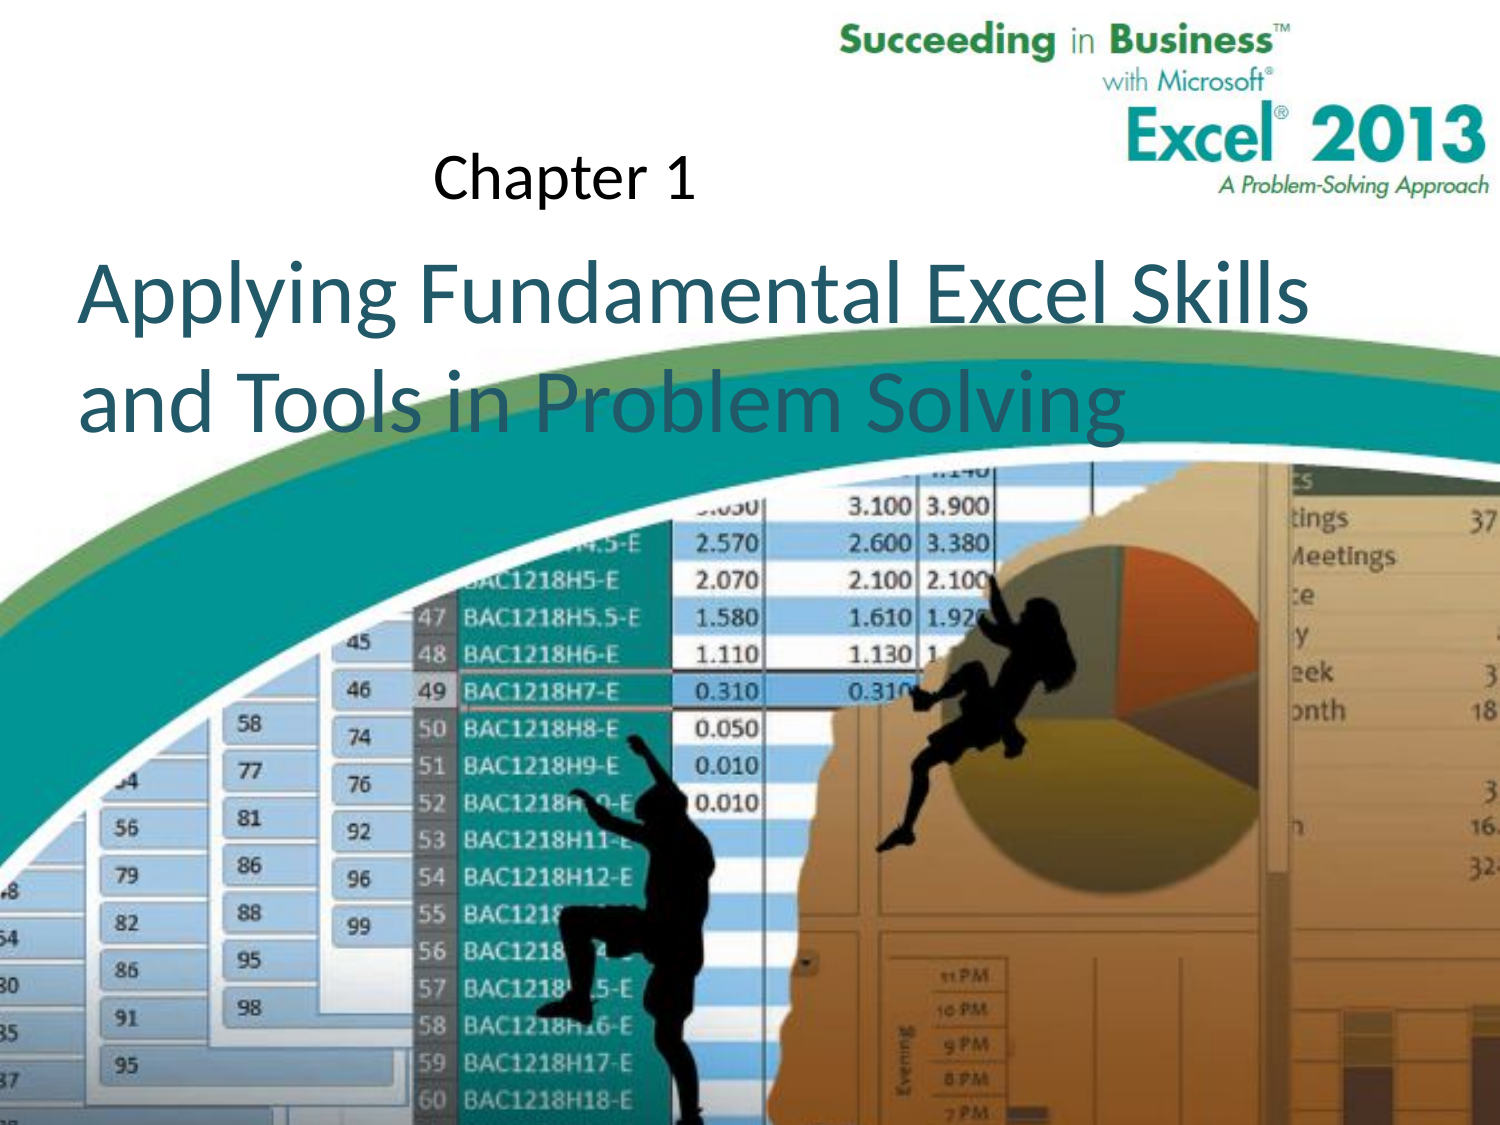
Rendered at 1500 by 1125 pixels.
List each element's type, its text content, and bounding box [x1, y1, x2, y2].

list Chapter 1 [187, 125, 713, 238]
picture [0, 316, 1500, 1125]
title Applying Fundamental Excel Skills and Tools in Problem Solving [62, 221, 1338, 463]
picture [833, 13, 1500, 212]
